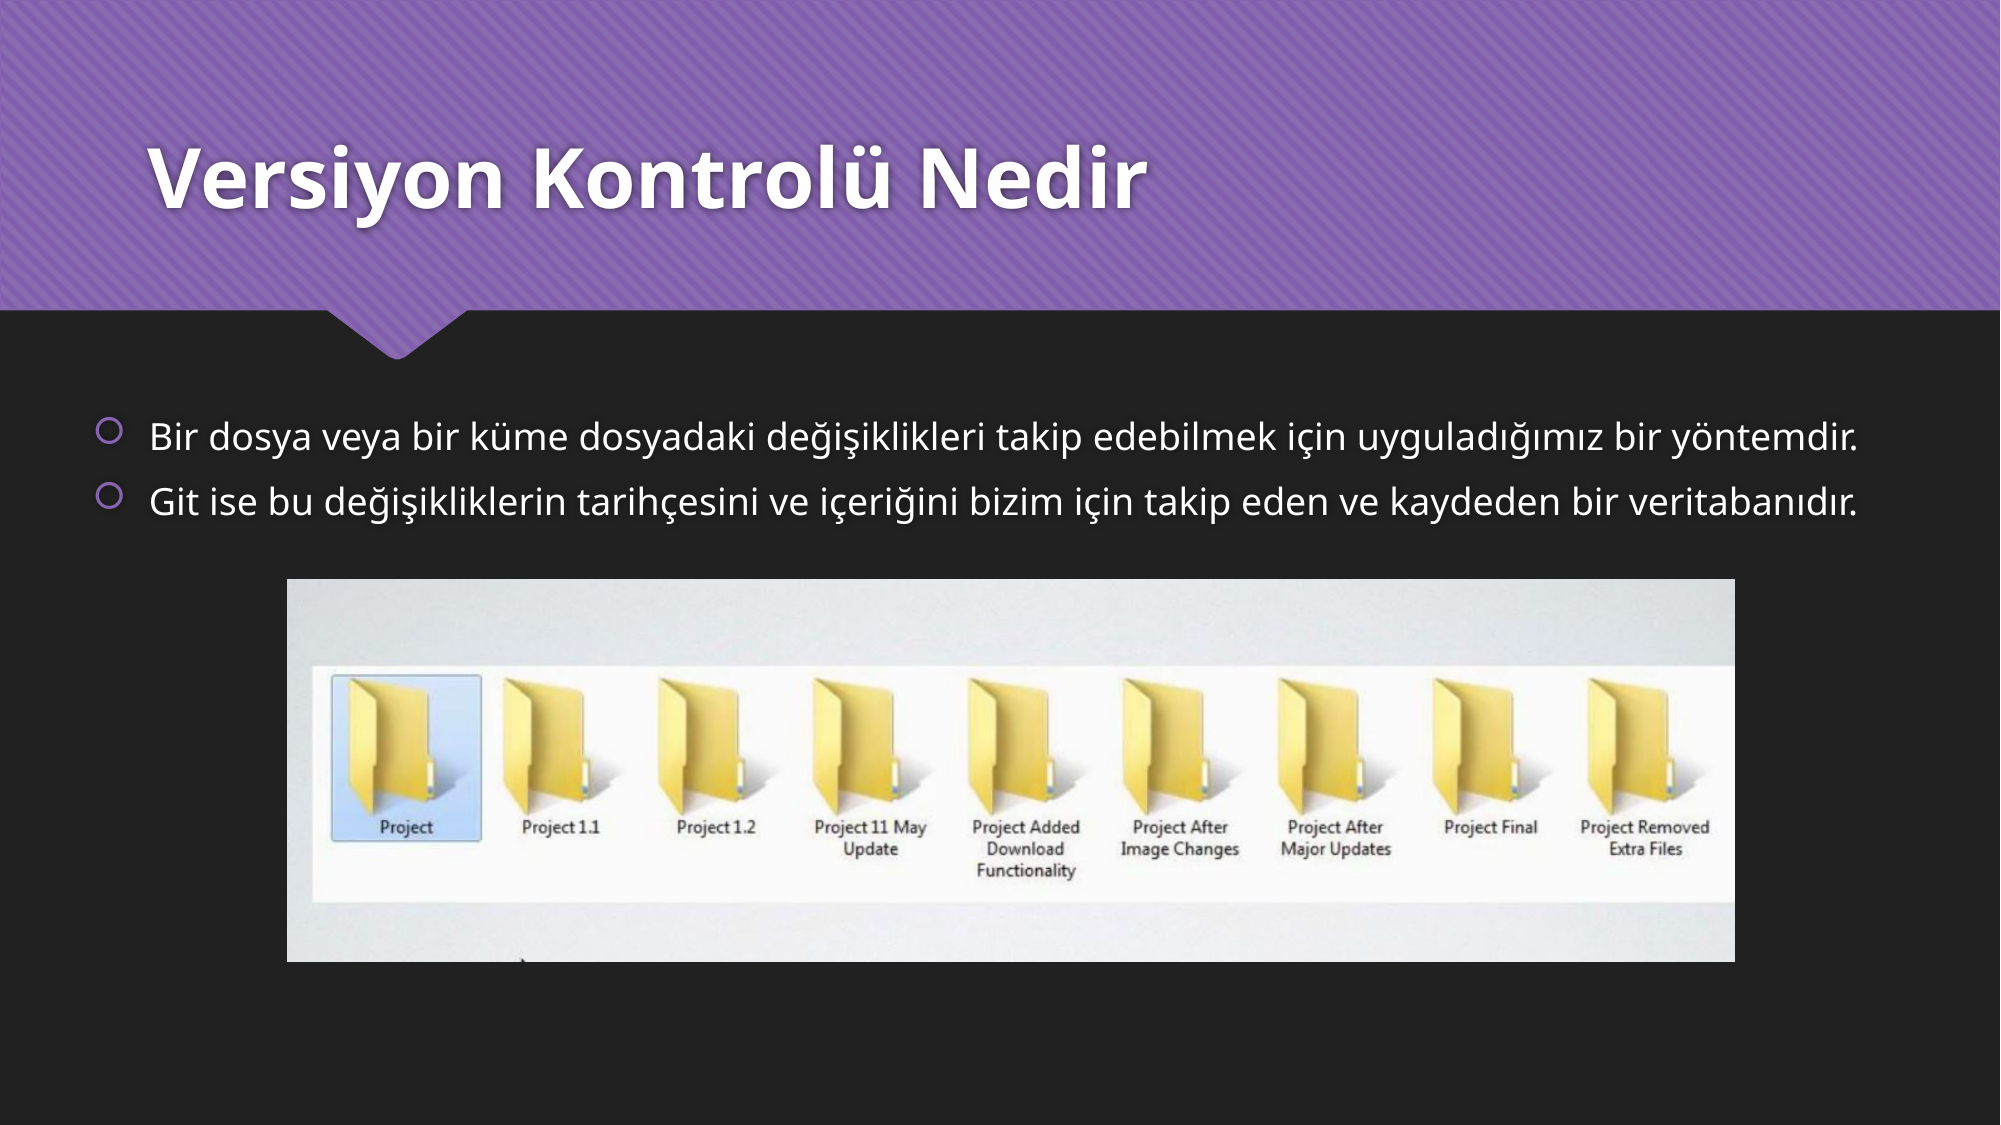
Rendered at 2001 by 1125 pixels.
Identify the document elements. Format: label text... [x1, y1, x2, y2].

title Versiyon Kontrolü Nedir [132, 73, 1868, 233]
list Bir dosya veya bir küme dosyadaki değişiklikleri takip edebilmek için uyguladığımız bir yöntemdir. Git ise bu değişikliklerin tarihçesini ve içeriğini bizim için takip eden ve kaydeden bir veritabanıdır. [77, 364, 1945, 962]
picture [287, 579, 1736, 962]
